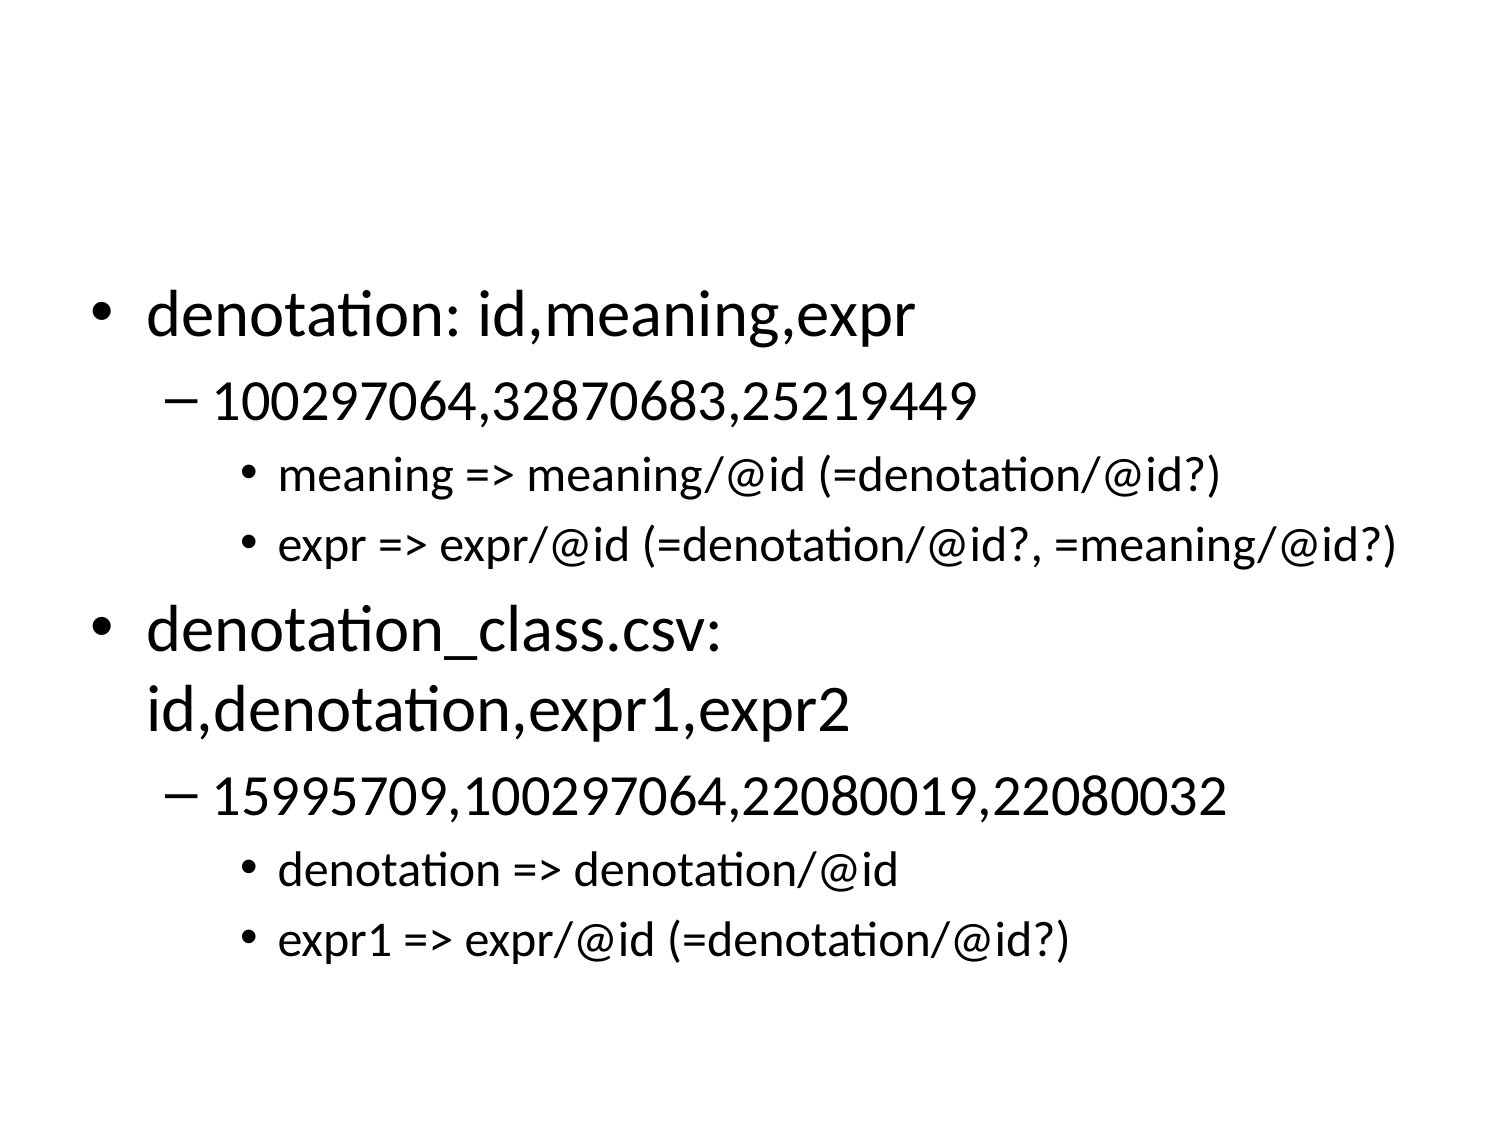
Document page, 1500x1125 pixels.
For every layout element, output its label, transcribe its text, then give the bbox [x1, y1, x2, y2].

list denotation: id,meaning,expr 100297064,32870683,25219449 meaning => meaning/@id (=denotation/@id?) expr => expr/@id (=denotation/@id?, =meaning/@id?) denotation_class.csv: id,denotation,expr1,expr2 15995709,100297064,22080019,22080032 denotation => denotation/@id expr1 => expr/@id (=denotation/@id?) [75, 262, 1425, 1005]
